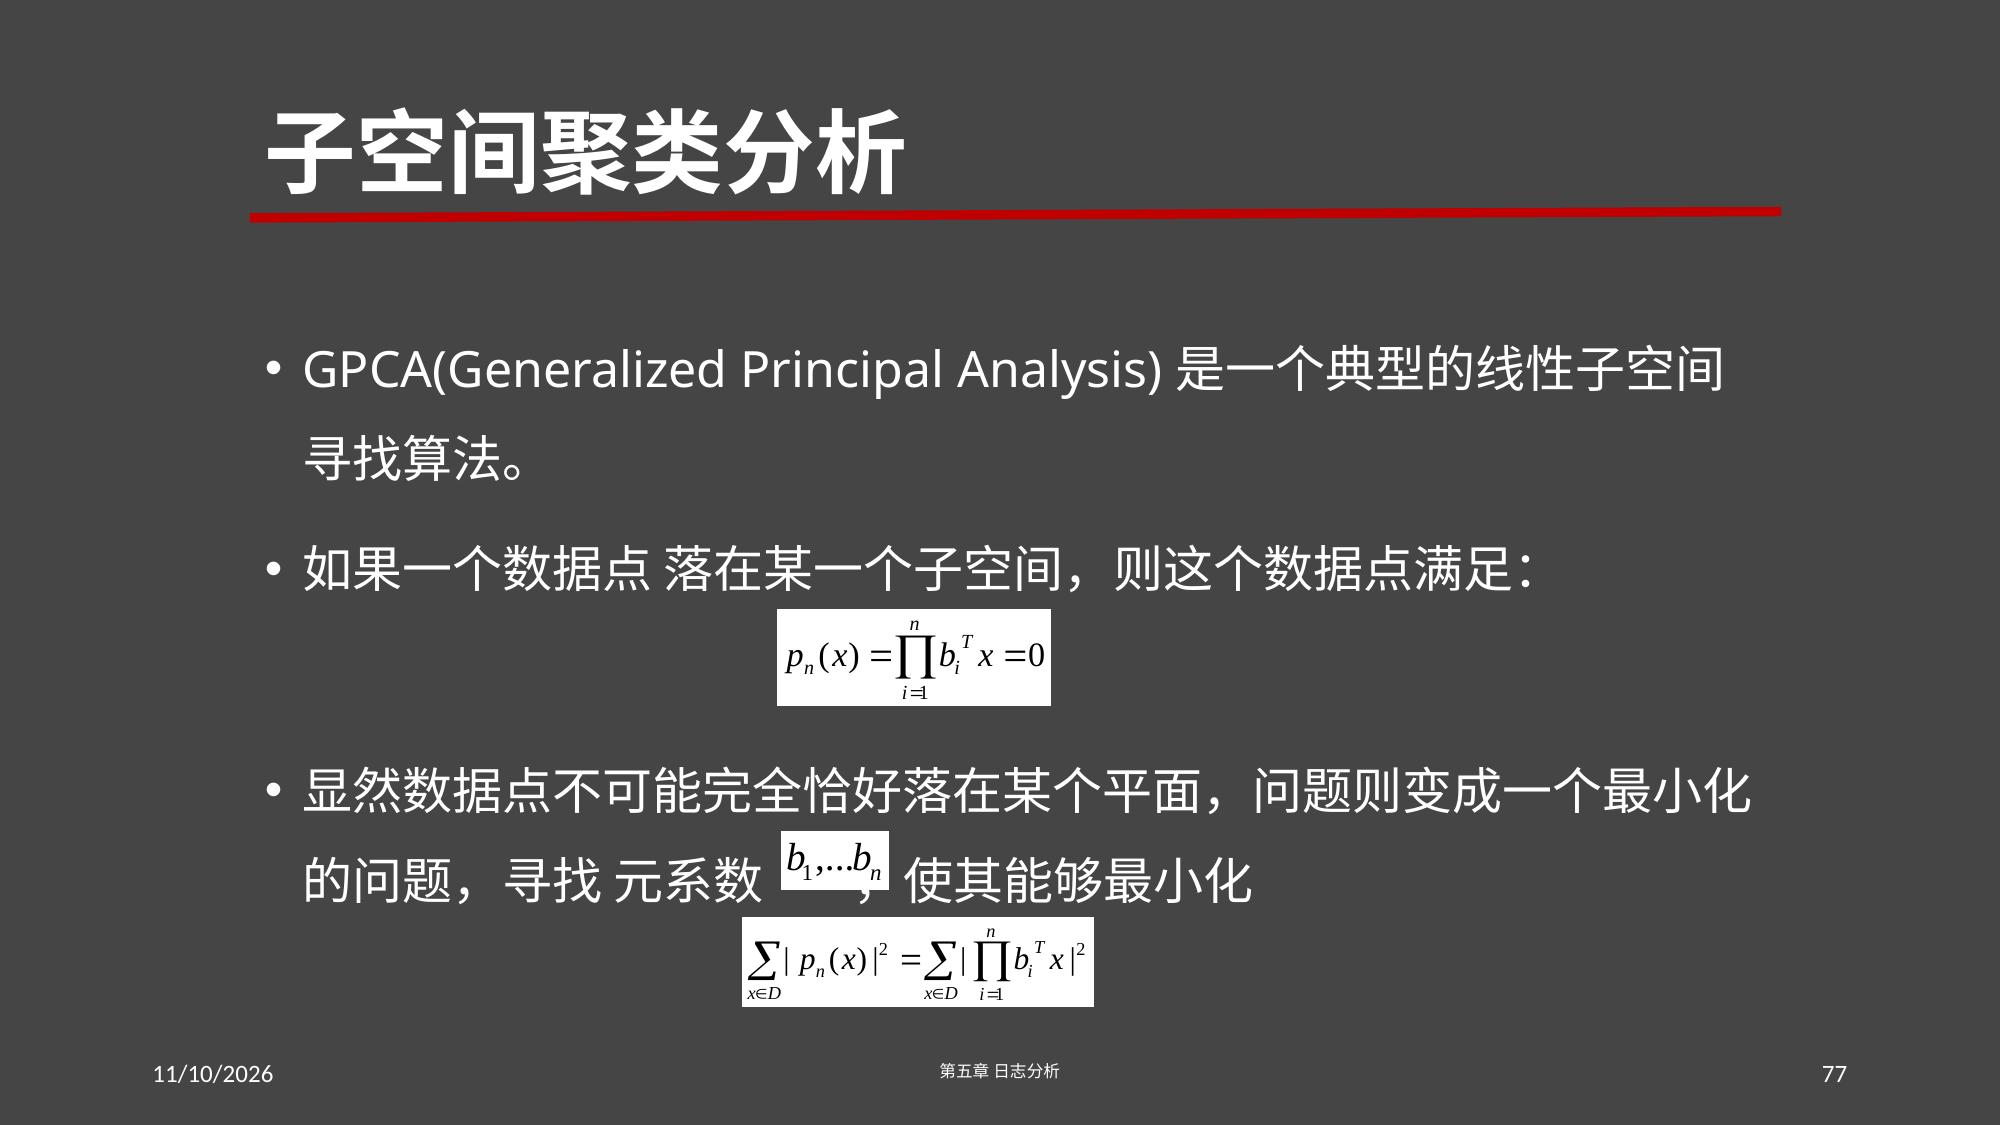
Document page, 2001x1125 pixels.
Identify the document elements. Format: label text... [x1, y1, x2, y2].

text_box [741, 917, 1095, 1007]
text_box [781, 831, 890, 890]
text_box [777, 609, 1052, 707]
footer 第五章 日志分析 [662, 1042, 1338, 1103]
list GPCA(Generalized Principal Analysis)是一个典型的线性子空间寻找算法。 如果一个数据点 落在某一个子空间，则这个数据点满足： 显然数据点不可能完全恰好落在某个平面，问题则变成一个最小化的问题，寻找 元系数 ，使其能够最小化 [249, 299, 1782, 1014]
slide_number 77 [1412, 1042, 1863, 1103]
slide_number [137, 1042, 588, 1103]
title 子空间聚类分析 [249, 47, 1782, 265]
